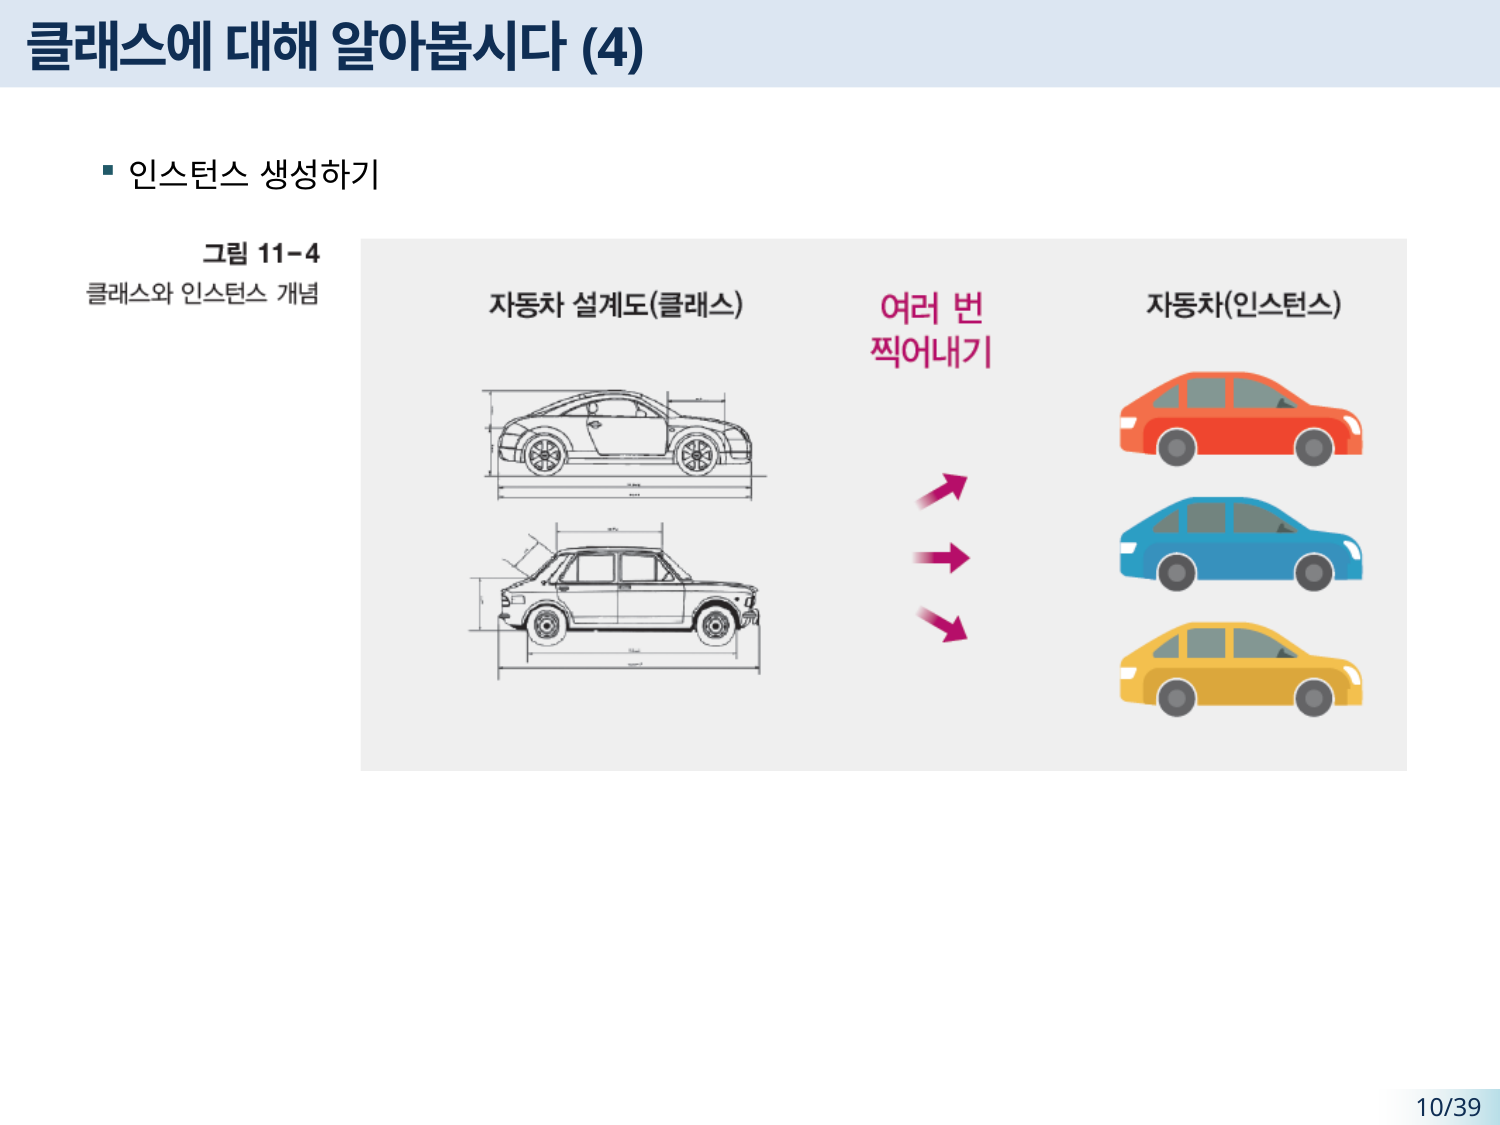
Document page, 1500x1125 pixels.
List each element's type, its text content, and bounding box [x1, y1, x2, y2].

picture [77, 222, 1408, 771]
list 인스턴스 생성하기 [10, 126, 1481, 1057]
title 클래스에 대해 알아봅시다(4) [10, 5, 1288, 84]
